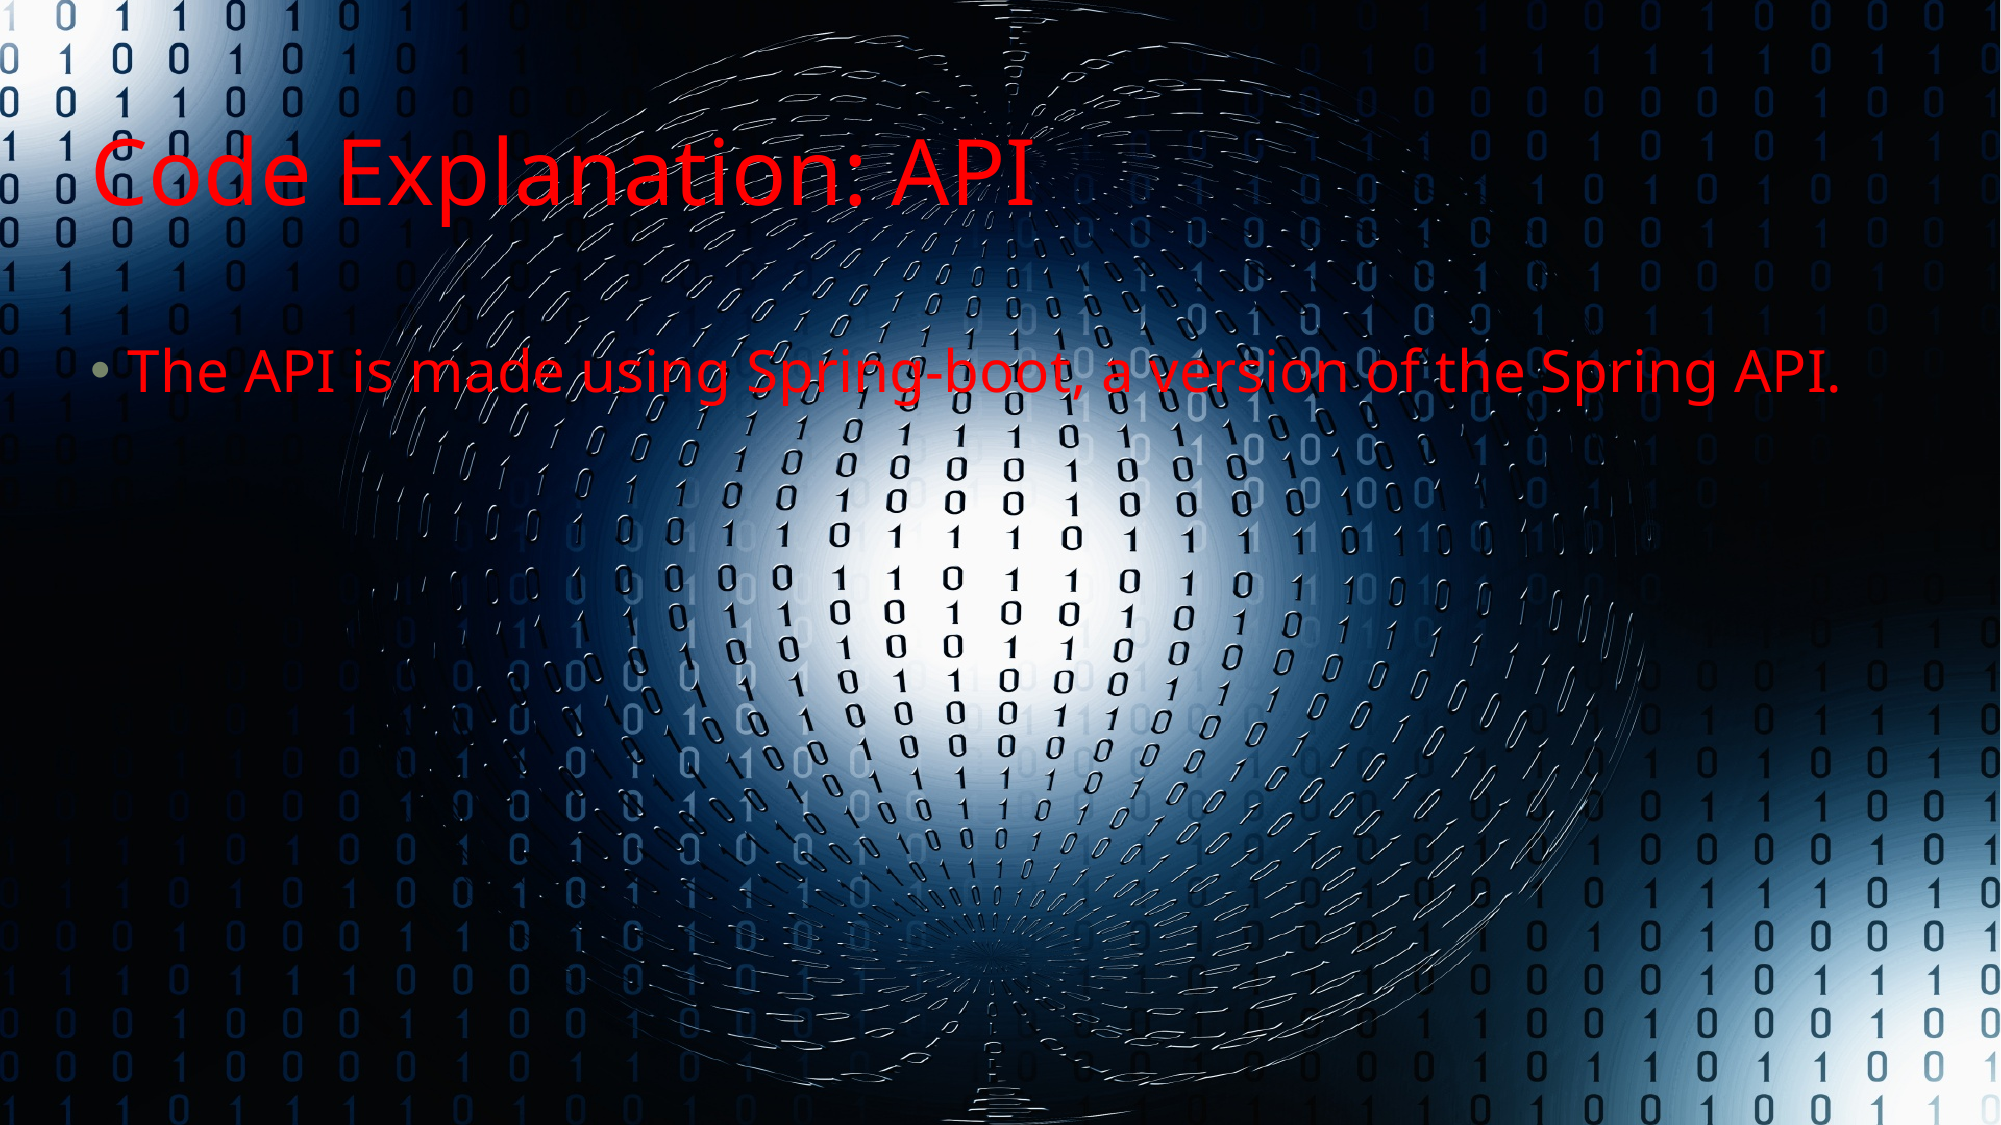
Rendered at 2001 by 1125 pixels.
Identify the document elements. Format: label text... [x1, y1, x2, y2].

title Code Explanation: API [75, 60, 1863, 278]
picture [0, 0, 2001, 1125]
list The API is made using Spring-boot, a version of the Spring API. [75, 319, 1925, 1009]
